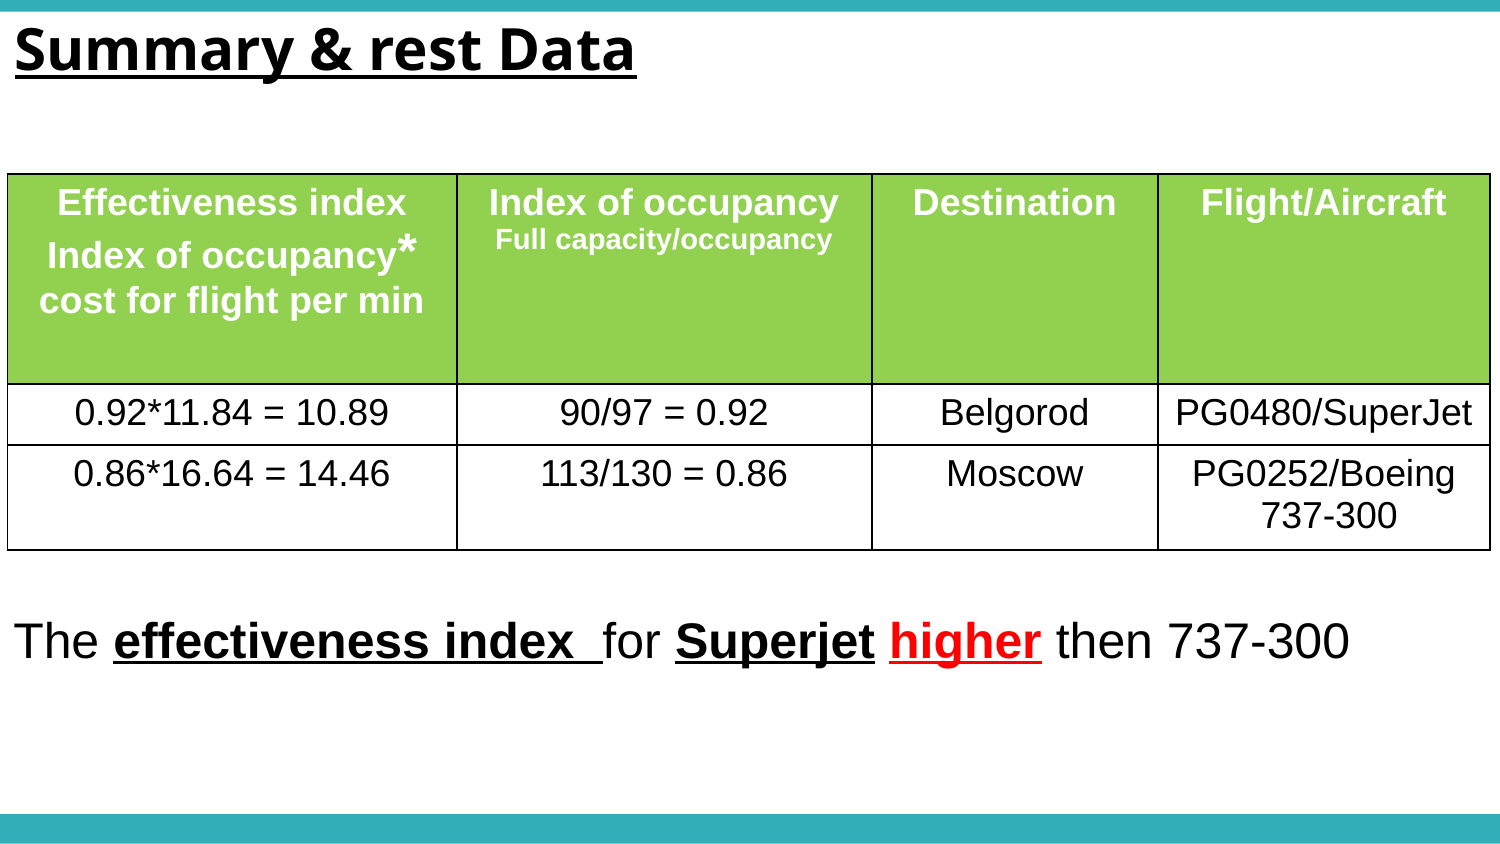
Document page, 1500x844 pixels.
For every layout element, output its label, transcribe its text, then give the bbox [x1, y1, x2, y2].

table_cell PG0480/SuperJet [1159, 385, 1489, 444]
table_cell PG0252/Boeing 737-300 [1159, 446, 1489, 549]
list Summary & rest Data [0, 0, 1500, 95]
table_cell Moscow [873, 446, 1157, 549]
table_header Flight/Aircraft [1159, 175, 1489, 383]
table_header Effectiveness index Index of occupancy* cost for flight per min [8, 175, 456, 383]
table_cell 113/130 = 0.86 [458, 446, 871, 549]
table_cell Belgorod [873, 385, 1157, 444]
text_box The effectiveness index for Superjet higher then 737-300 [0, 600, 1499, 676]
table_header Index of occupancy Full capacity/occupancy [458, 175, 871, 383]
table_cell 0.86*16.64 = 14.46 [8, 446, 456, 549]
table_header Destination [873, 175, 1157, 383]
table_cell 0.92*11.84 = 10.89 [8, 385, 456, 444]
table_cell 90/97 = 0.92 [458, 385, 871, 444]
